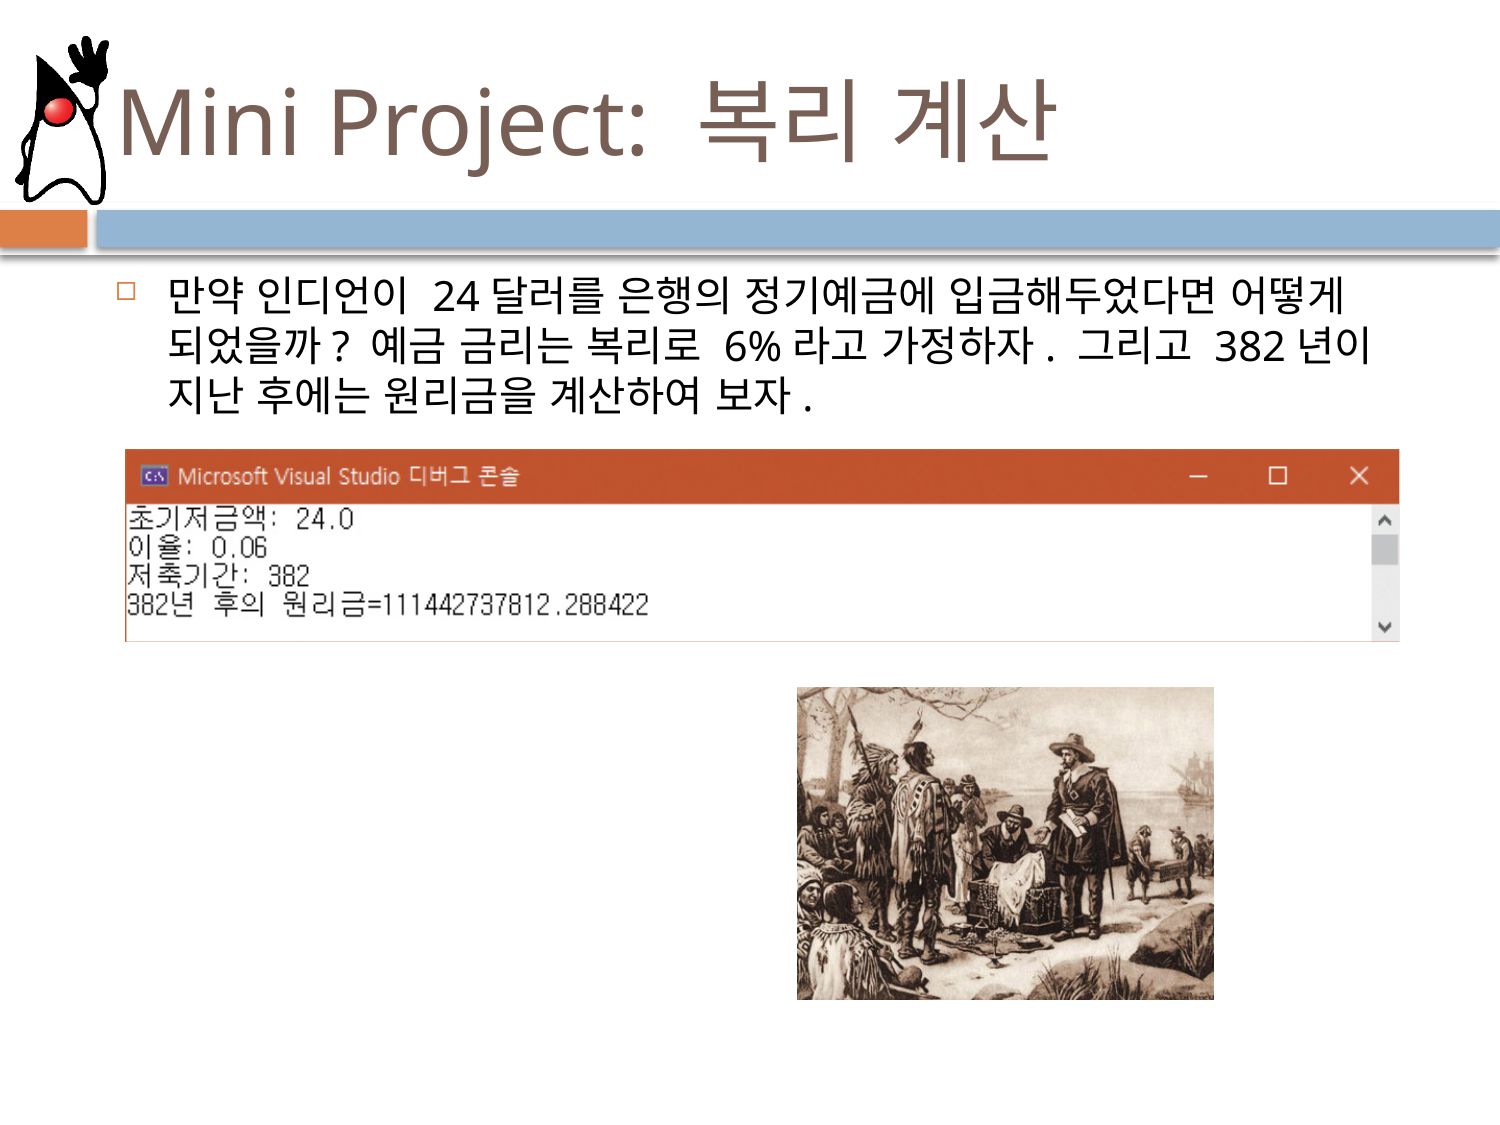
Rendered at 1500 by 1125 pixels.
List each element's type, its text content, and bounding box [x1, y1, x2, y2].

title Mini Project: 복리 계산 [100, 37, 1438, 200]
list 만약 인디언이 24달러를 은행의 정기예금에 입금해두었다면 어떻게 되었을까? 예금 금리는 복리로 6%라고 가정하자. 그리고 382년이 지난 후에는 원리금을 계산하여 보자. [100, 262, 1438, 1000]
picture [796, 687, 1215, 1001]
picture [124, 449, 1400, 642]
picture [15, 36, 109, 205]
